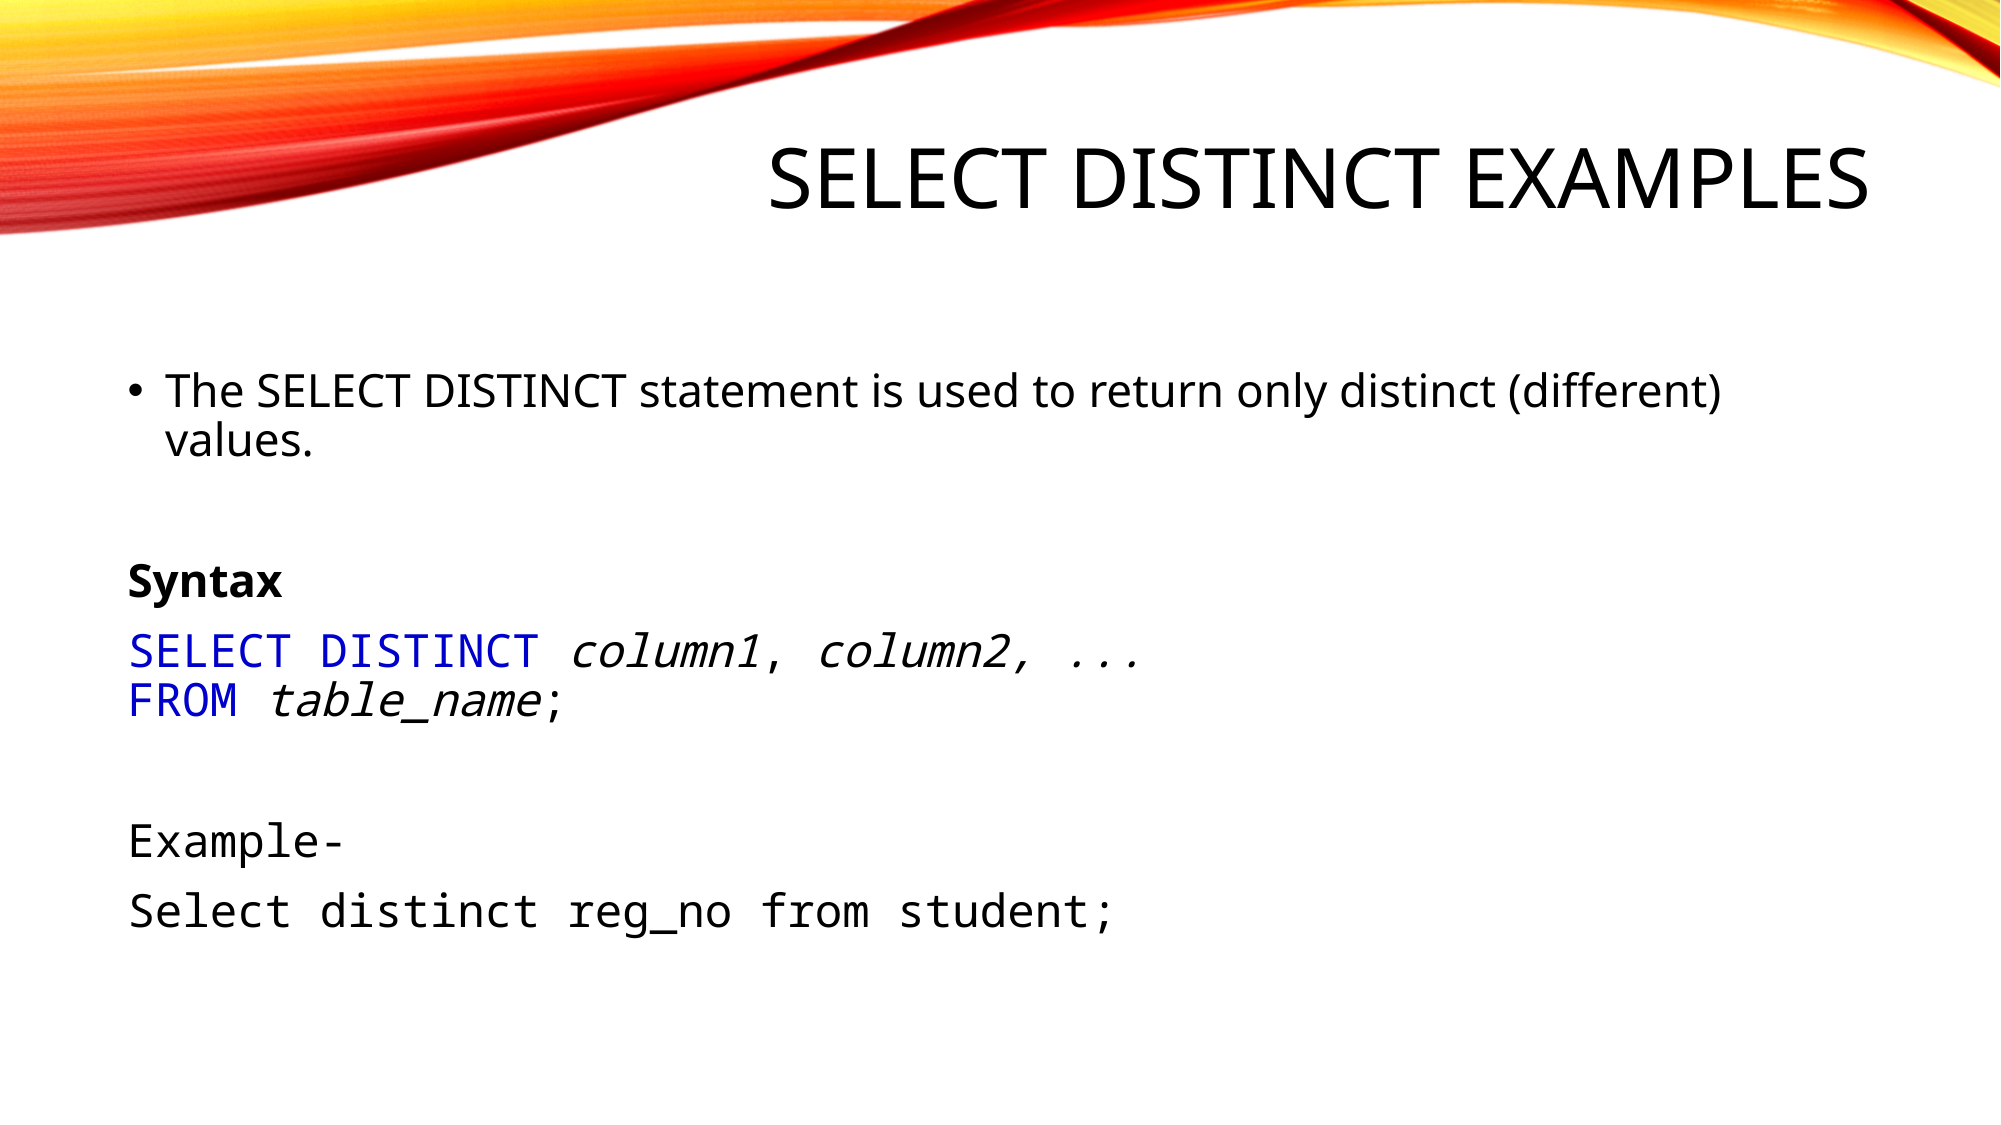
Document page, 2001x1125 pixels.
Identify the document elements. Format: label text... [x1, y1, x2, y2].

title SELECT DISTINCT Examples [474, 125, 1888, 338]
list The SELECT DISTINCT statement is used to return only distinct (different) values. Syntax SELECT DISTINCT column1, column2, ... FROM table_name; Example- Select distinct reg_no from student; [112, 360, 1888, 1072]
picture [0, 0, 2000, 237]
